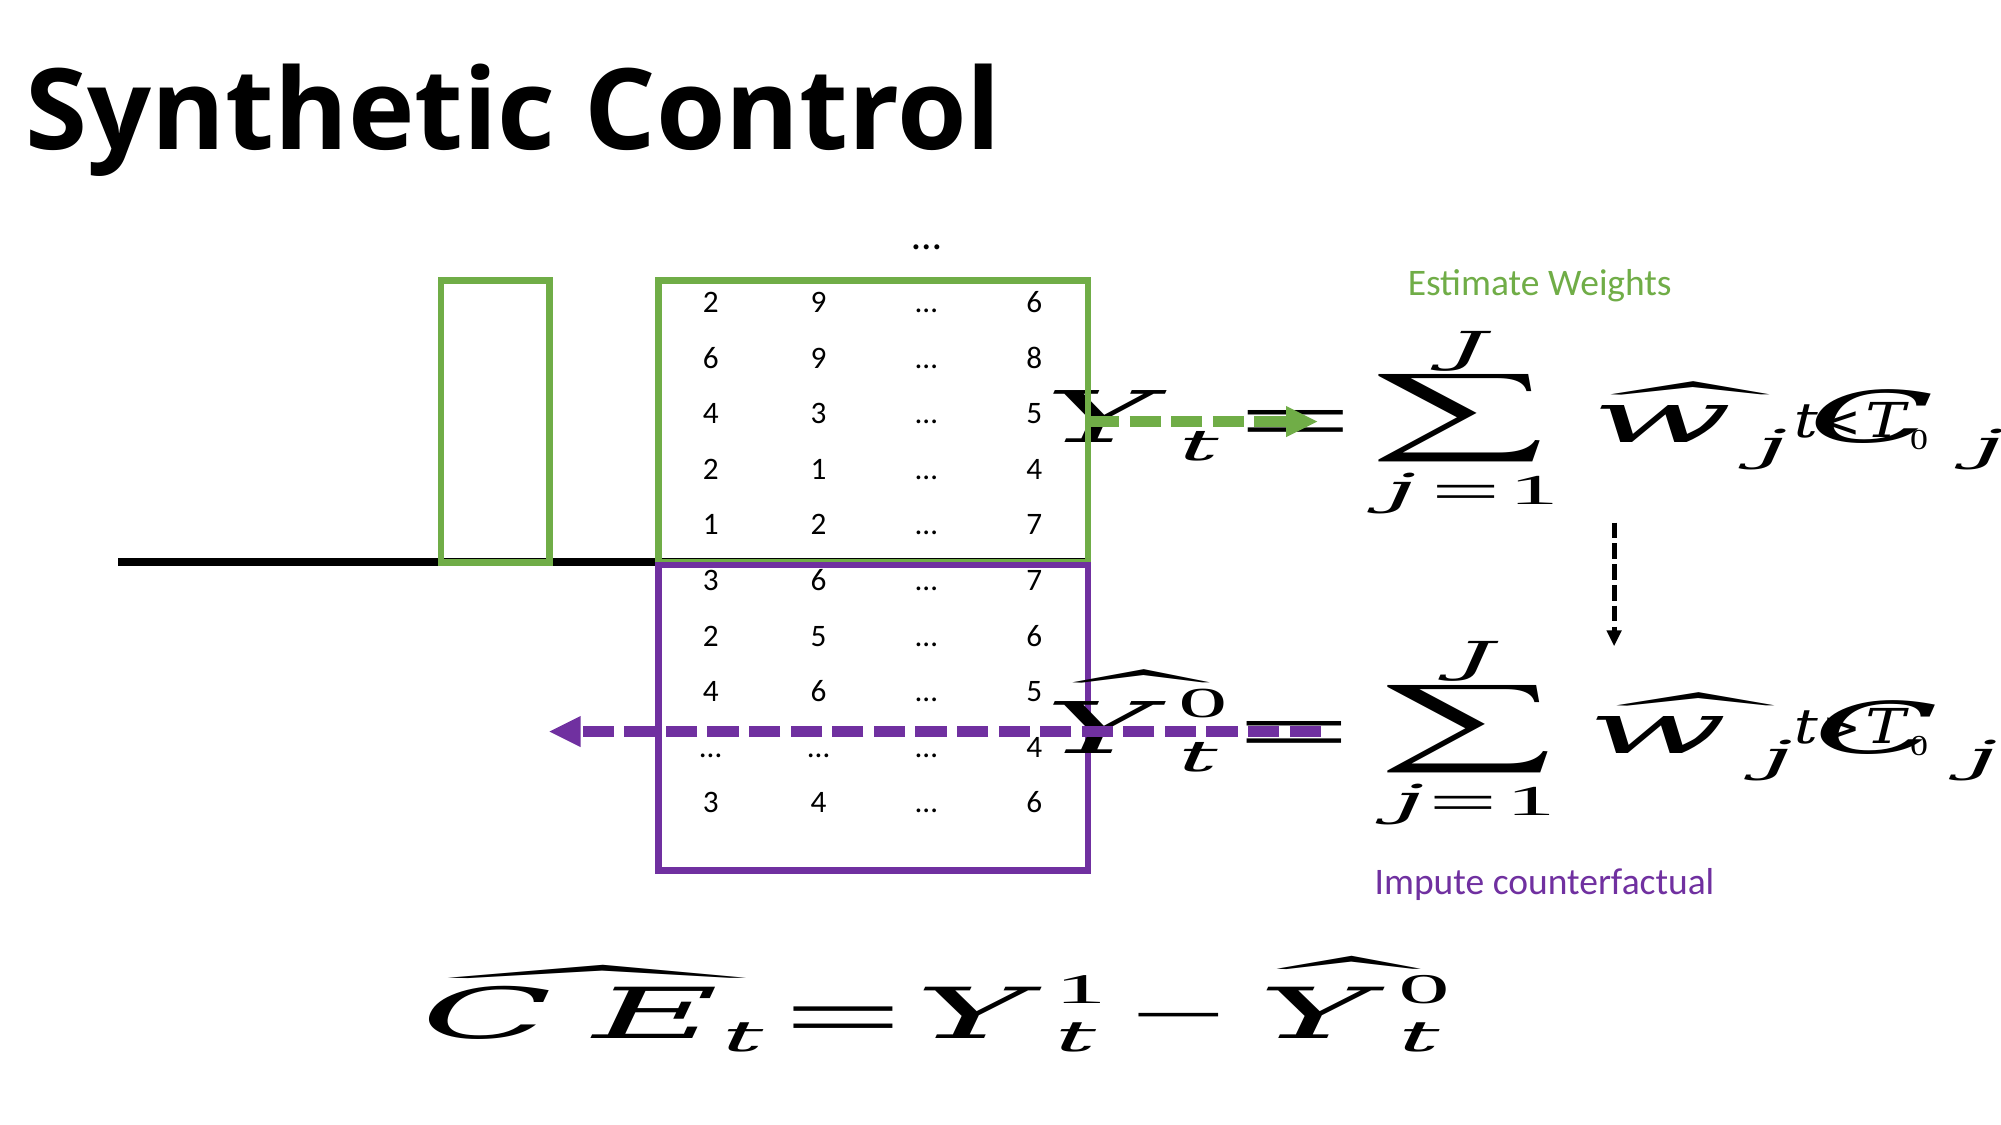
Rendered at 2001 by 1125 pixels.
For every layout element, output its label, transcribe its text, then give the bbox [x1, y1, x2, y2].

text_box Estimate Weights [1393, 250, 1769, 311]
title Synthetic Control [10, 0, 1736, 214]
text_box [657, 280, 1089, 562]
text_box Impute counterfactual [1359, 849, 1736, 910]
text_box [440, 280, 550, 562]
text_box [657, 732, 1089, 871]
text_box [657, 564, 1089, 731]
